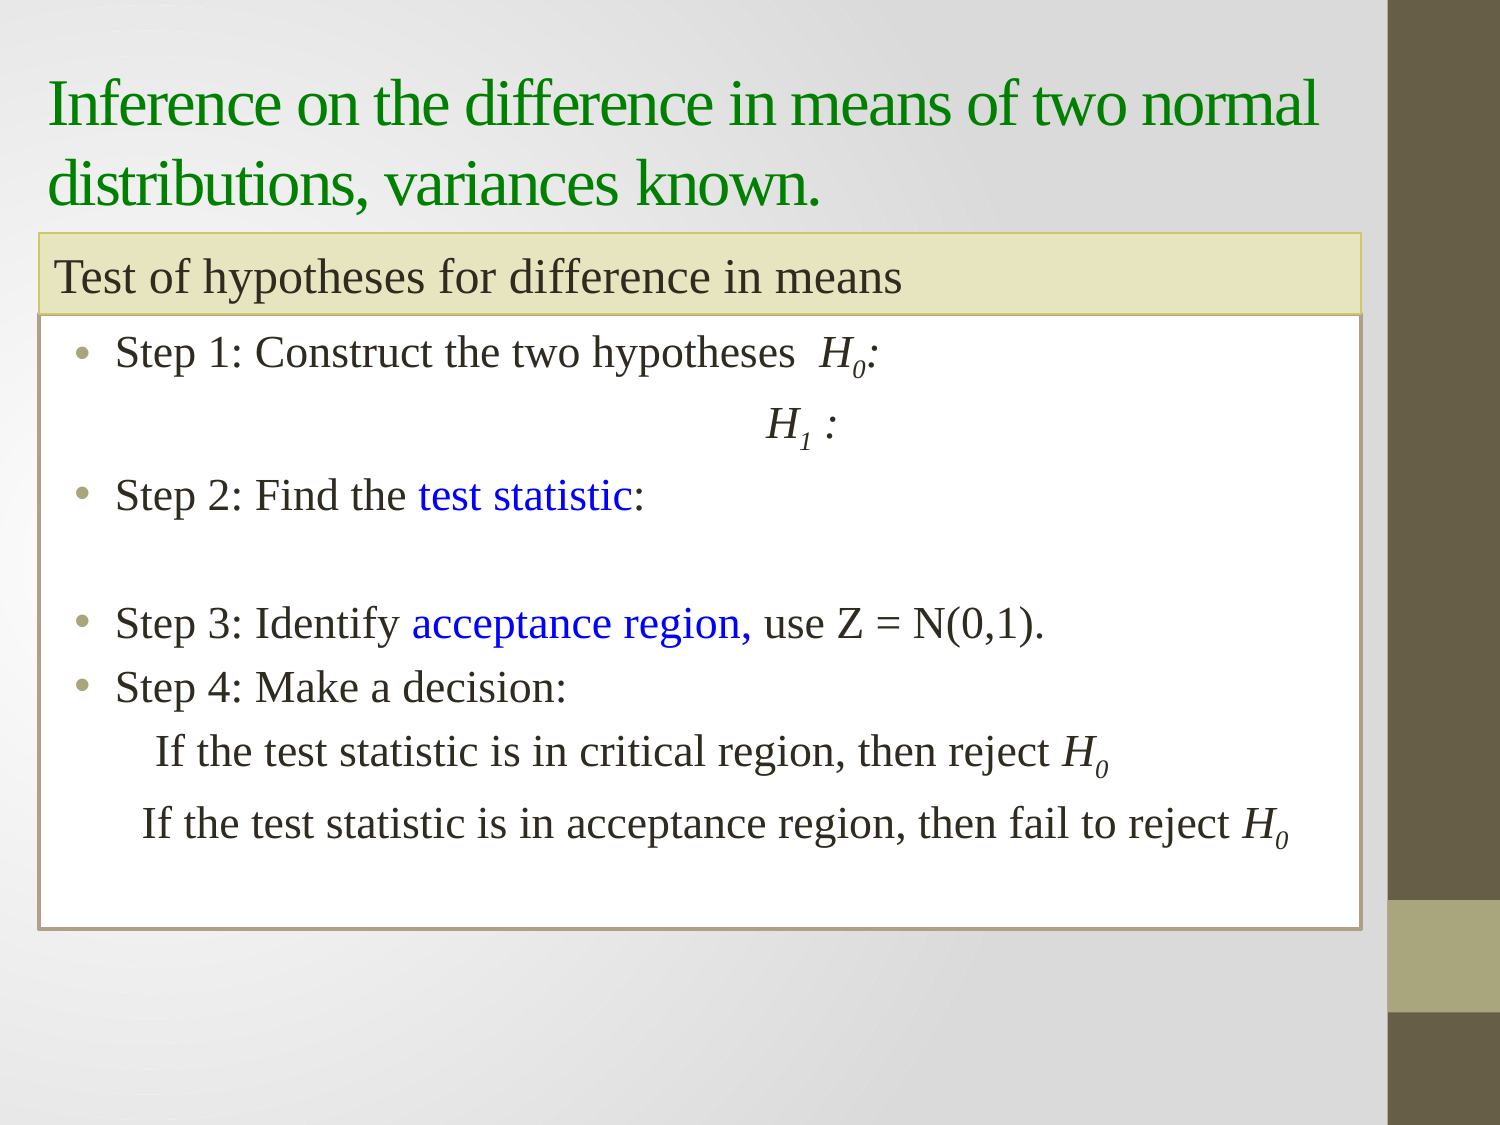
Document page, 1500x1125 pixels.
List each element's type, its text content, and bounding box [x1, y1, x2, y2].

title Inference on the difference in means of two normal distributions, variances known. [32, 45, 1372, 233]
text_box Test of hypotheses for difference in means [38, 233, 1362, 315]
